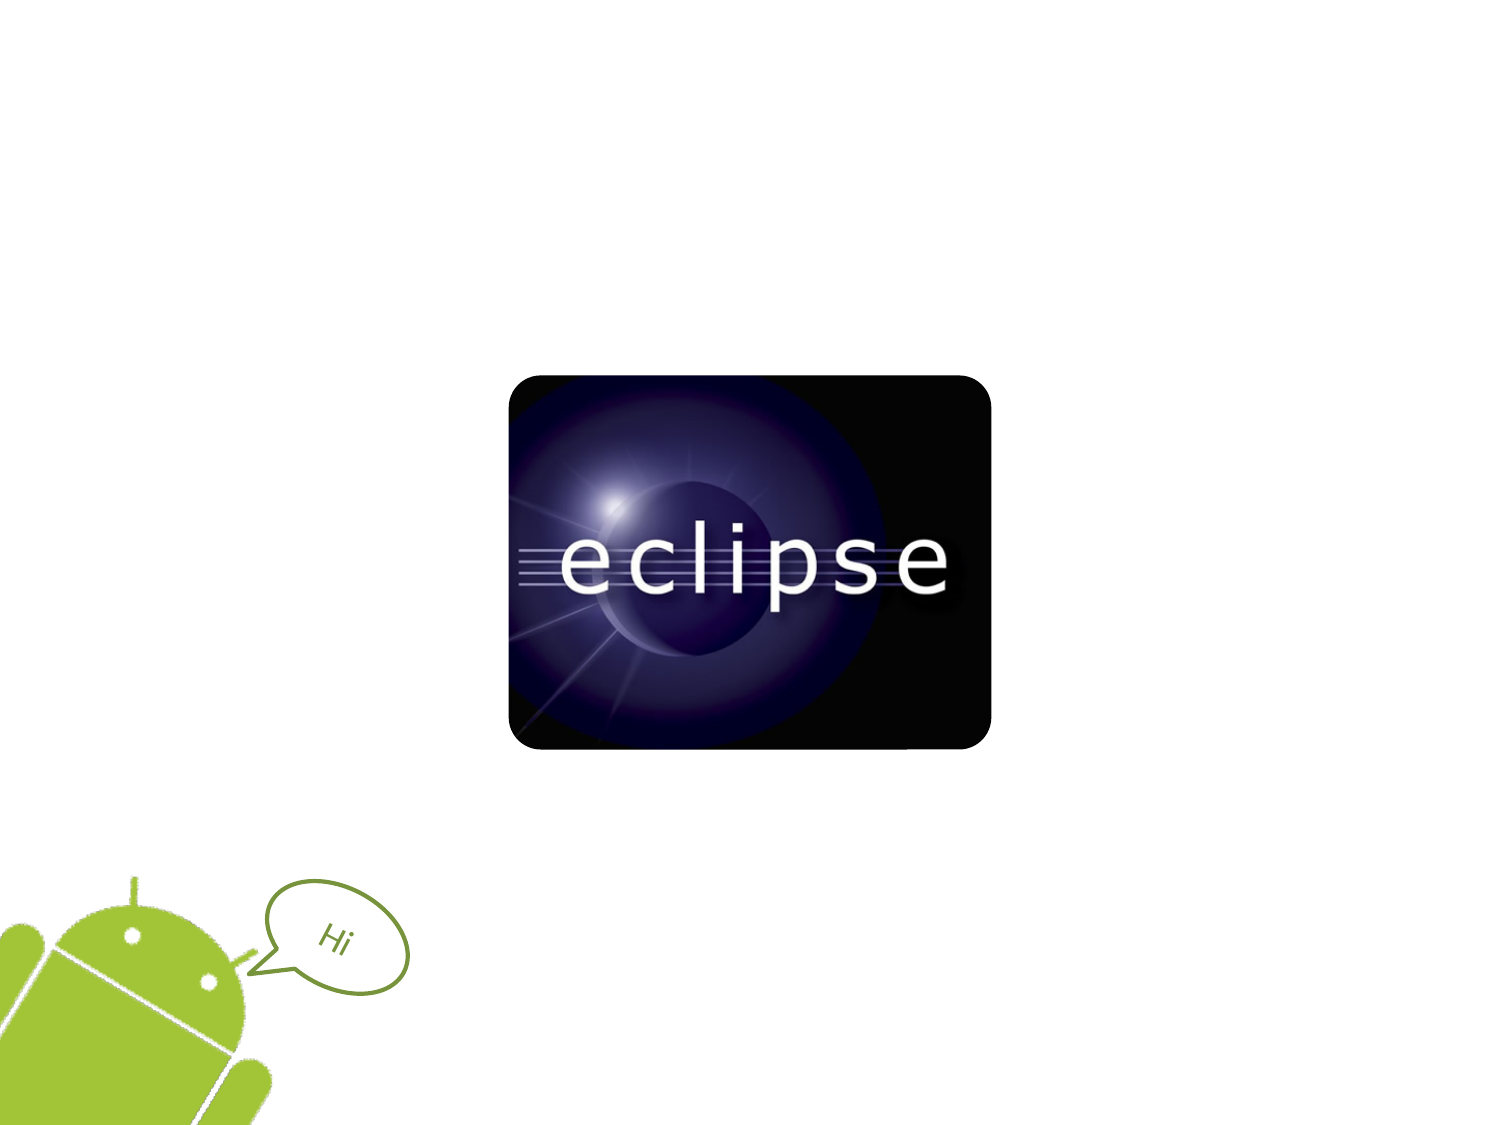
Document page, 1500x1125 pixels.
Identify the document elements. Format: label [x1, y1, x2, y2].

picture [0, 800, 363, 1125]
picture [508, 375, 992, 750]
